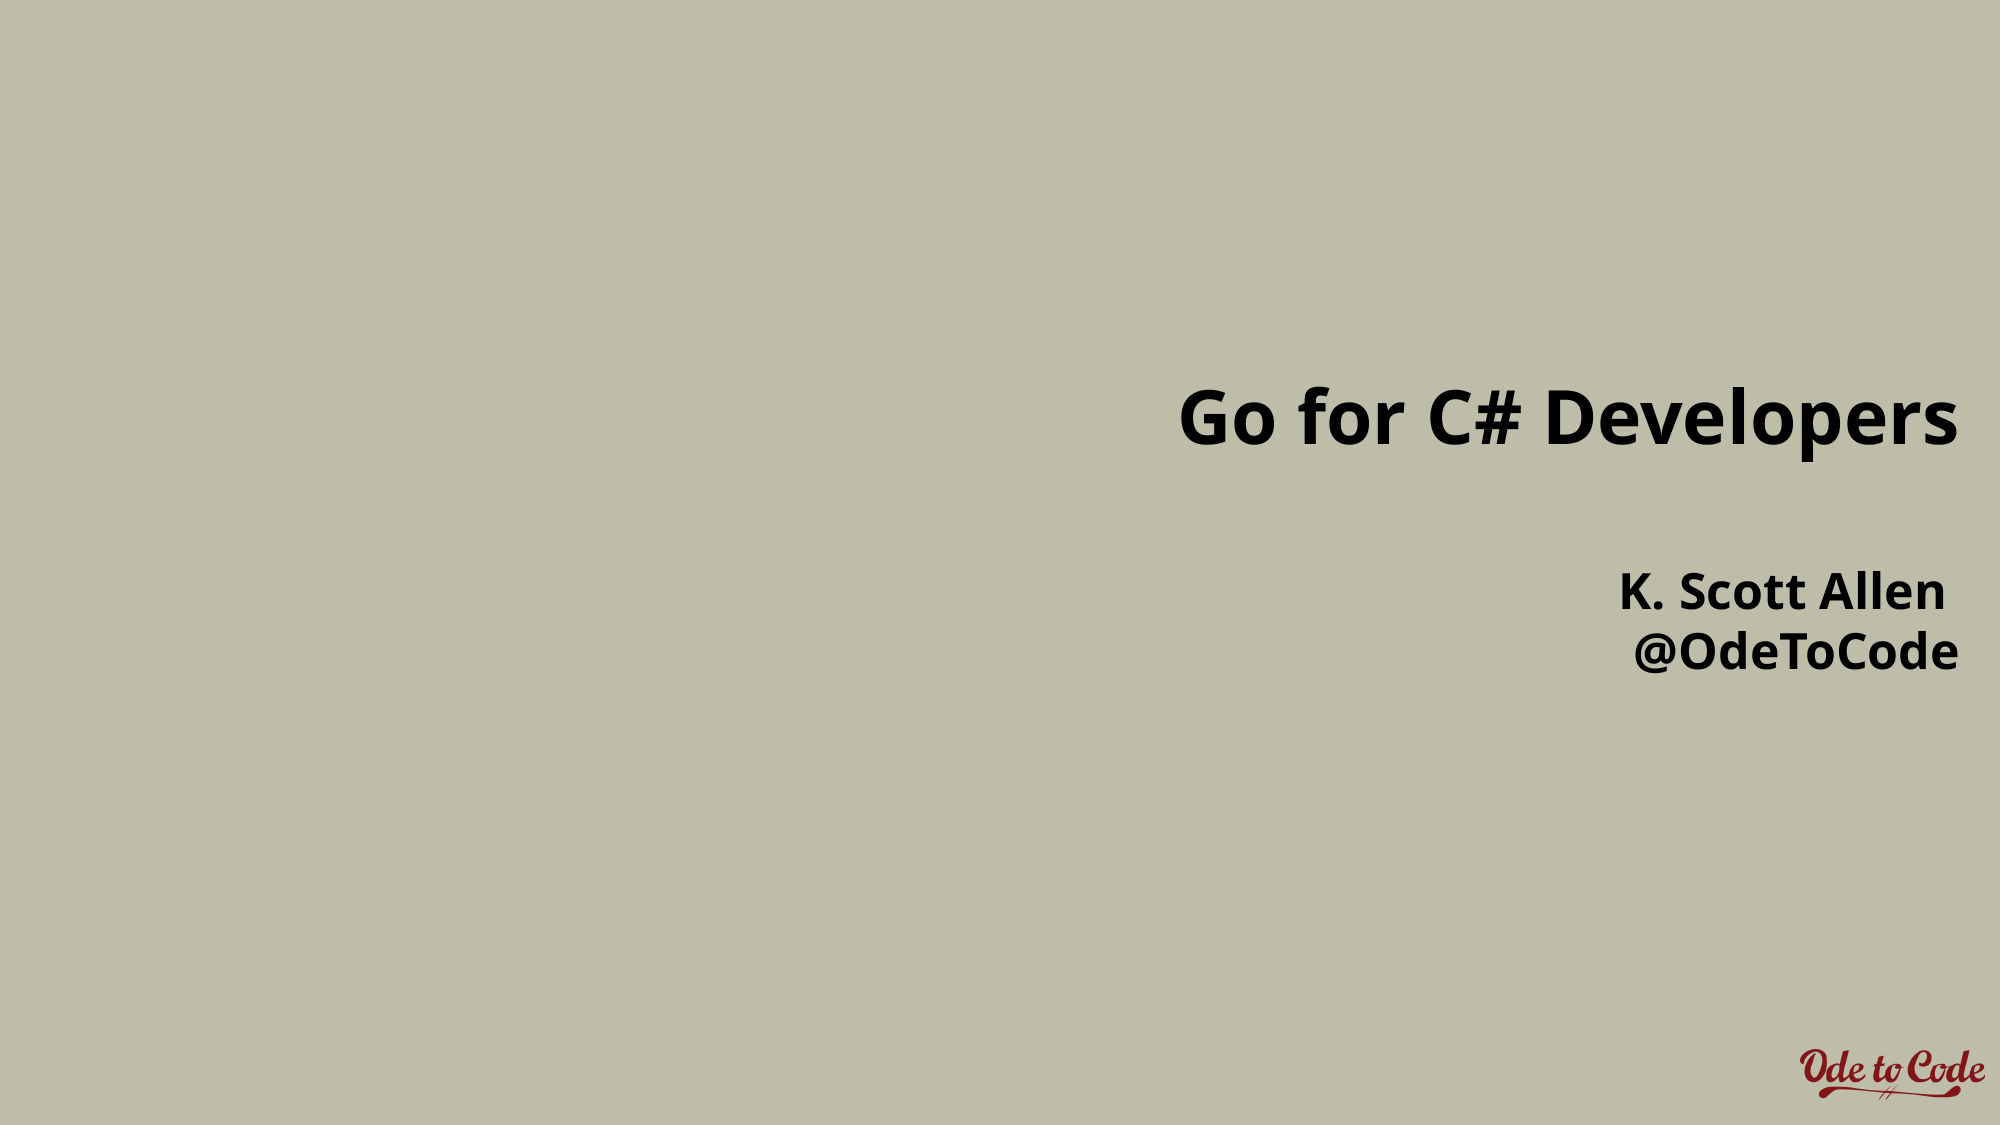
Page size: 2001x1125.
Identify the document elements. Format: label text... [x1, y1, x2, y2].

picture [1800, 1049, 1985, 1100]
text_box Go for C# Developers K. Scott Allen @OdeToCode [797, 362, 1975, 688]
